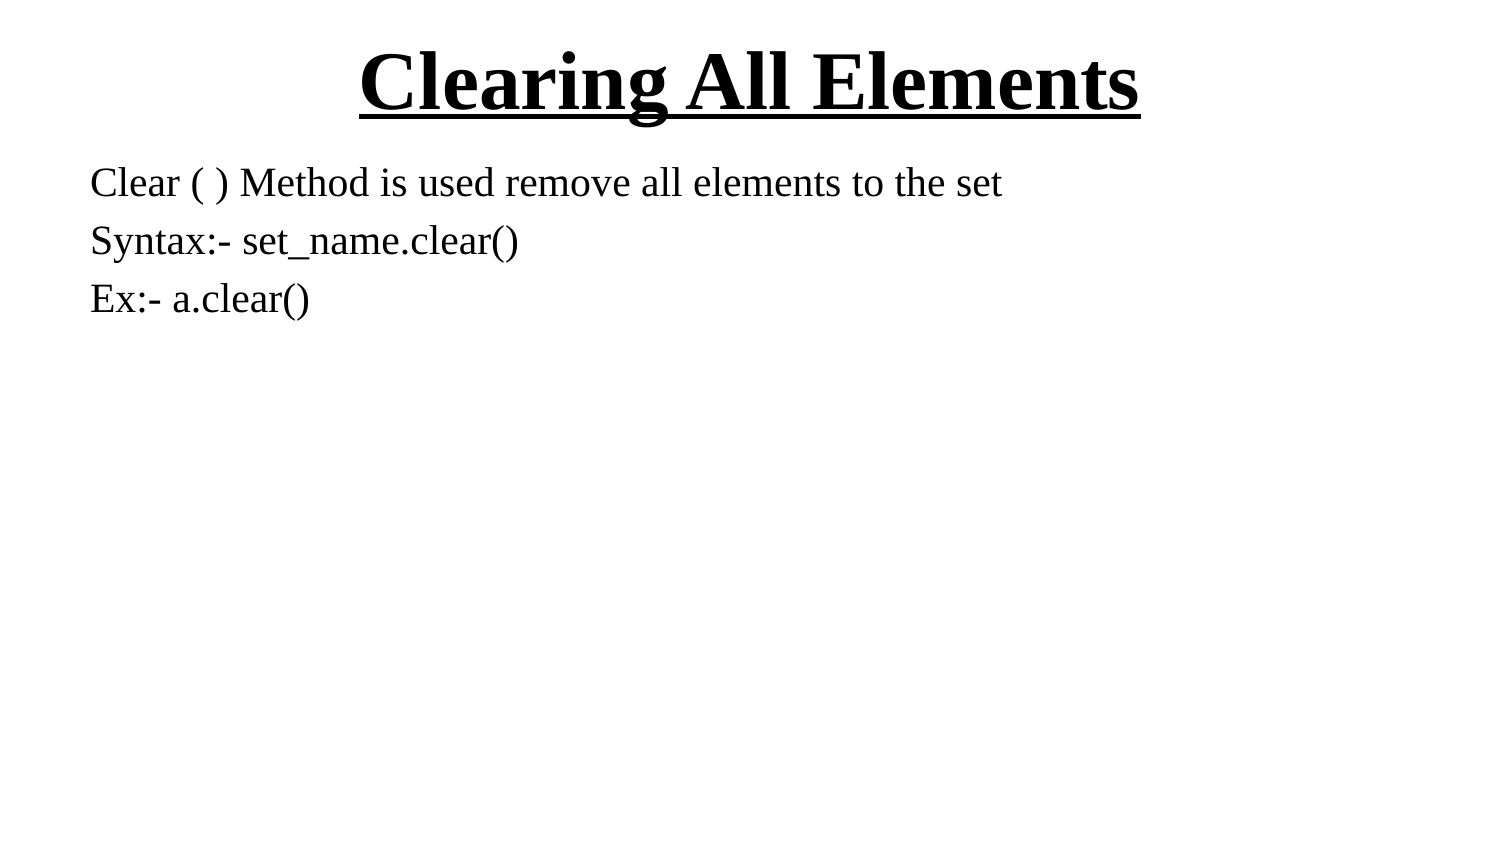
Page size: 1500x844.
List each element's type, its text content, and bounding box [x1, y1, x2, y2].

list Clear ( ) Method is used remove all elements to the set Syntax:- set_name.clear() Ex:- a.clear() [75, 146, 1425, 704]
title Clearing All Elements [75, 6, 1425, 146]
